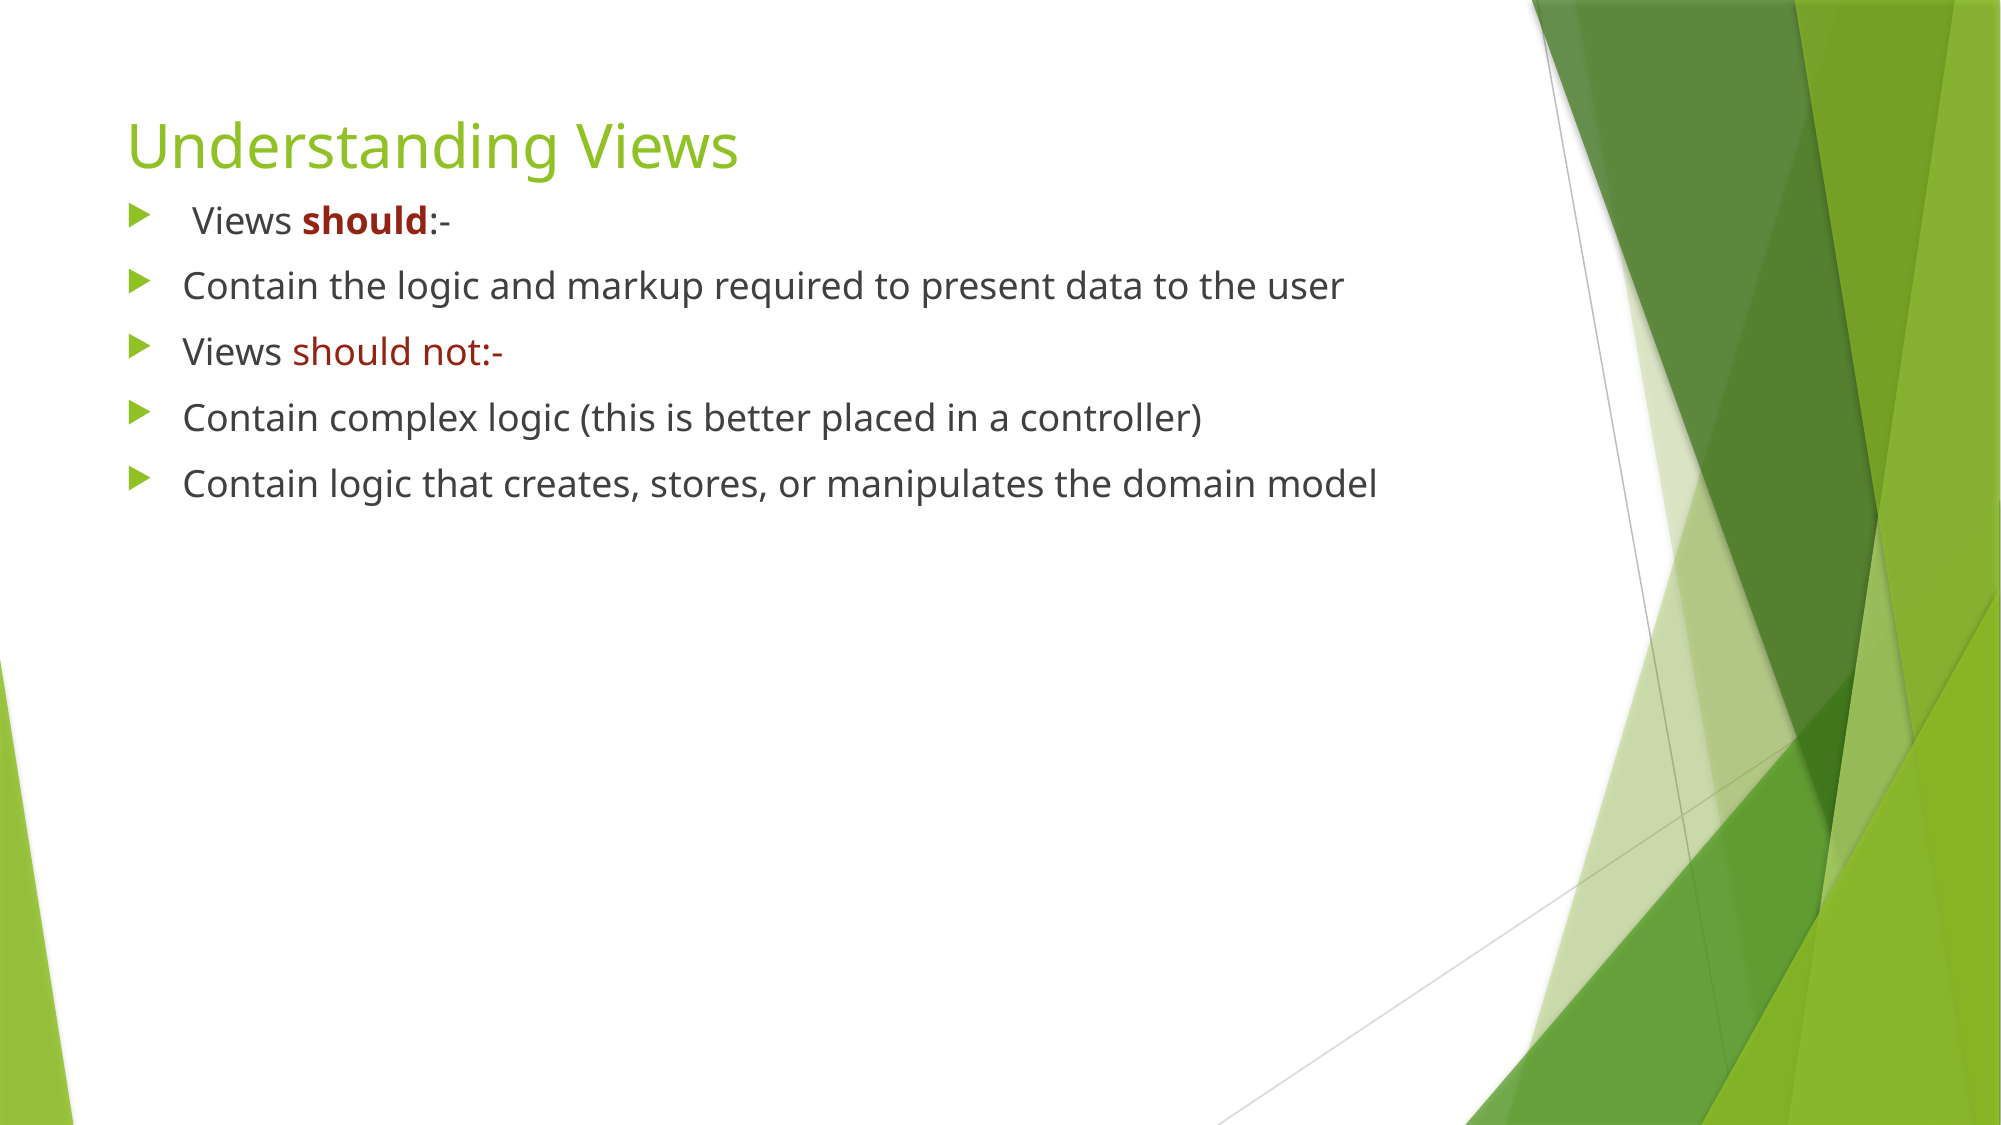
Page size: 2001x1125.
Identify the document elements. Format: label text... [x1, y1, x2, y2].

list Views should:- Contain the logic and markup required to present data to the user Views should not:- Contain complex logic (this is better placed in a controller) Contain logic that creates, stores, or manipulates the domain model [111, 189, 1522, 992]
title Understanding Views [111, 99, 1522, 189]
